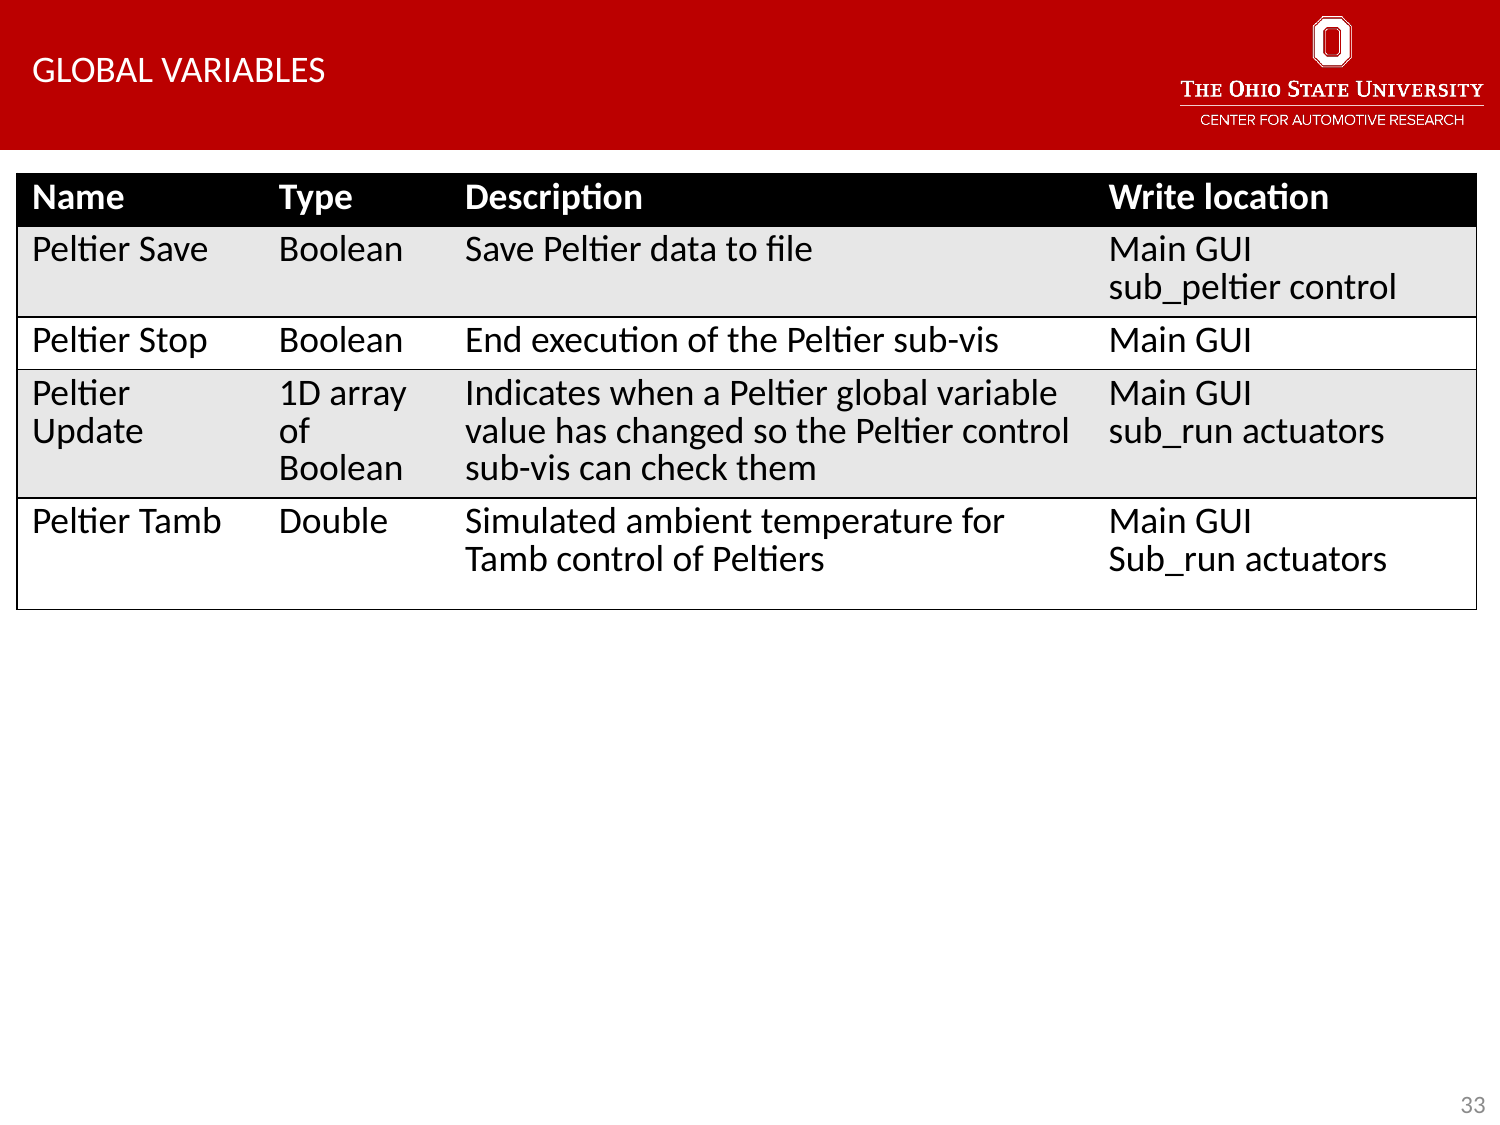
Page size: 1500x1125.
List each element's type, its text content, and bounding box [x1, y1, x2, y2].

table_cell Peltier Save [18, 227, 264, 316]
table_cell Boolean [264, 318, 450, 369]
table_header Description [450, 174, 1094, 225]
table_cell Peltier Stop [18, 318, 264, 369]
table_header Write location [1094, 174, 1476, 225]
table_cell Main GUI sub_peltier control [1094, 227, 1476, 316]
table_cell Main GUI Sub_run actuators [1094, 499, 1476, 609]
table_header Name [18, 174, 264, 225]
list Global Variables [17, 15, 887, 125]
table_header Type [264, 174, 450, 225]
table_cell 1D array of Boolean [264, 370, 450, 497]
table_cell Peltier Tamb [18, 499, 264, 609]
table_cell Main GUI sub_run actuators [1094, 370, 1476, 497]
table_cell Peltier Update [18, 370, 264, 497]
table_cell Simulated ambient temperature for Tamb control of Peltiers [450, 499, 1094, 609]
table_cell Save Peltier data to file [450, 227, 1094, 316]
table_cell End execution of the Peltier sub-vis [450, 318, 1094, 369]
picture [1180, 16, 1484, 125]
table_cell Indicates when a Peltier global variable value has changed so the Peltier control sub-vis can check them [450, 370, 1094, 497]
table_cell Main GUI [1094, 318, 1476, 369]
slide_number 33 [1180, 1082, 1500, 1125]
table_cell Double [264, 499, 450, 609]
table_cell Boolean [264, 227, 450, 316]
